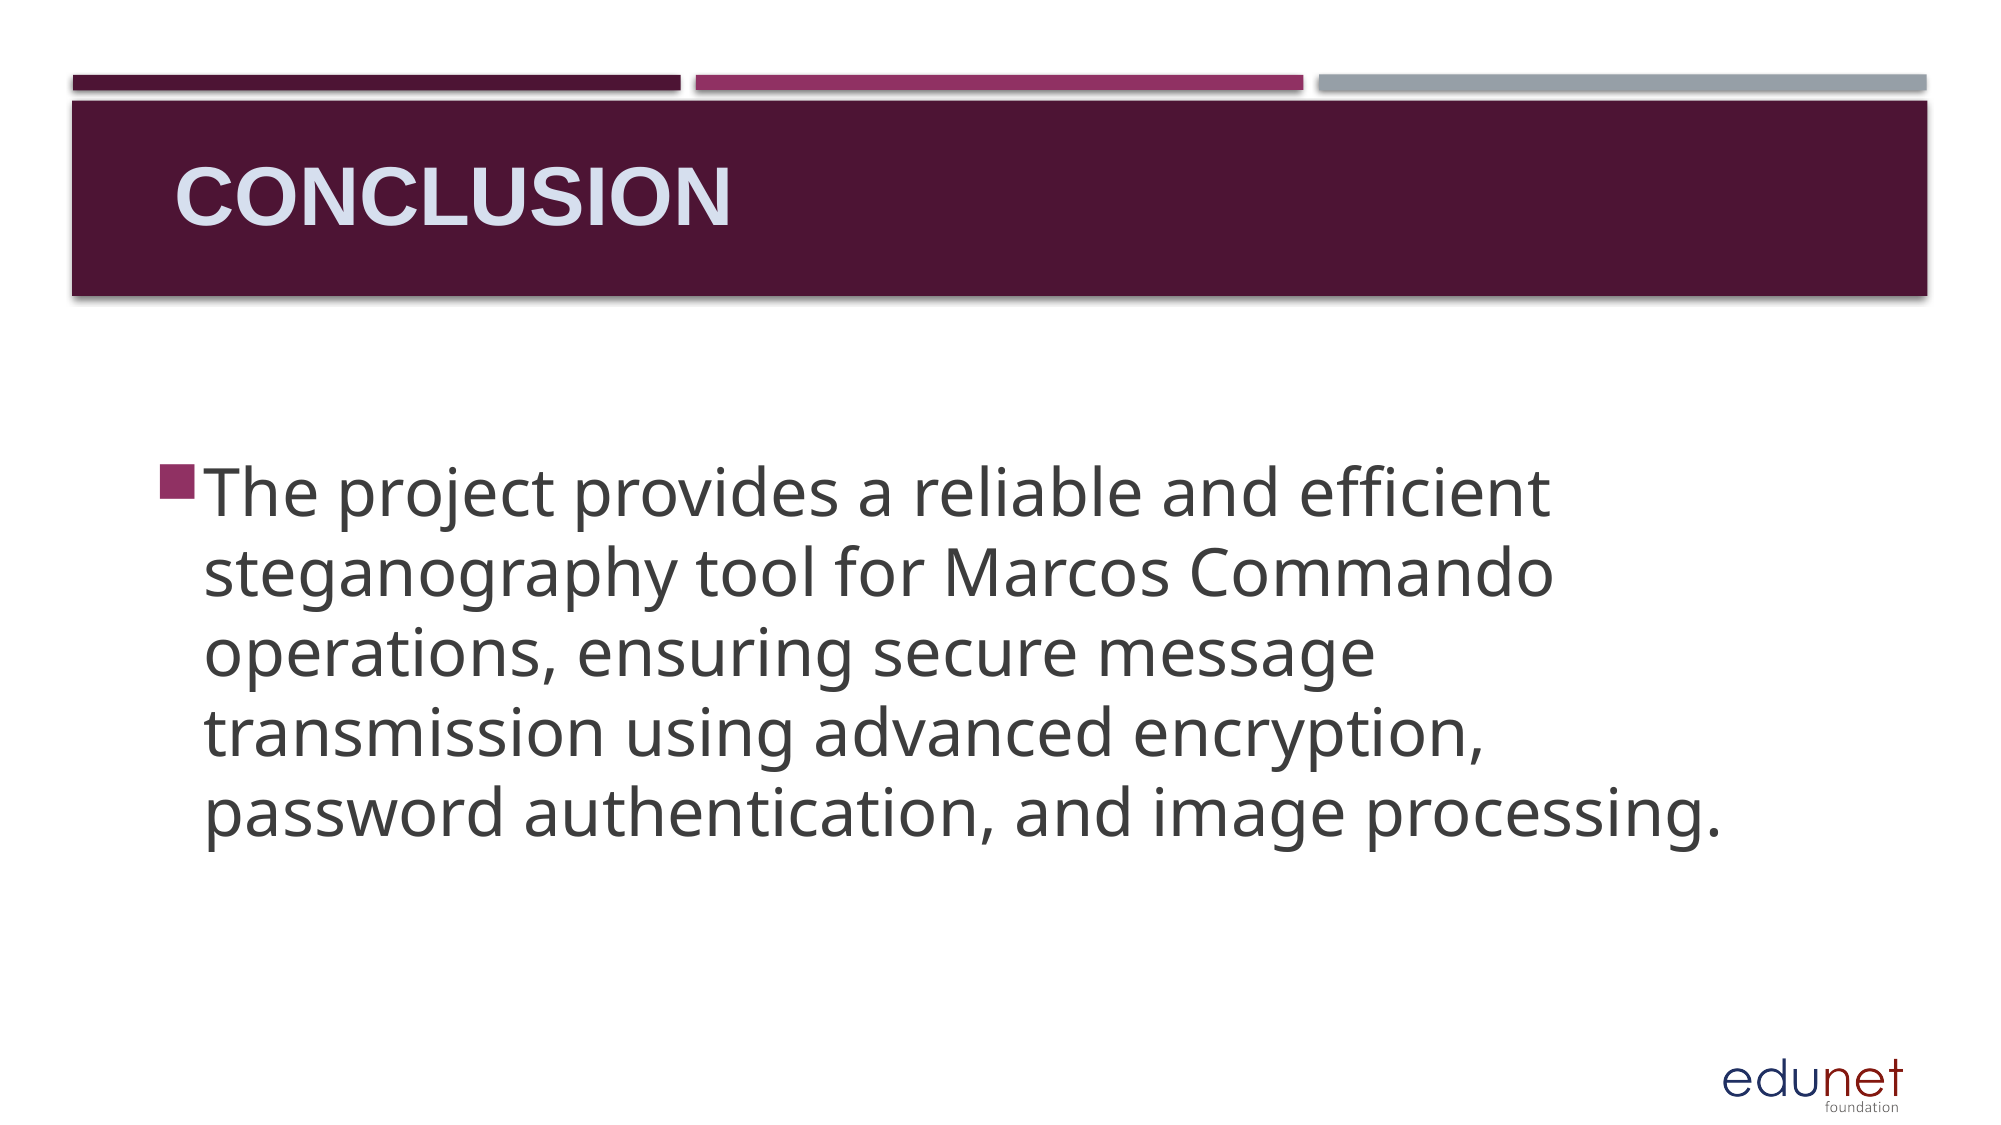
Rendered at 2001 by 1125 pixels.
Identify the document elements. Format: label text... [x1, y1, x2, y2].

title Conclusion [159, 151, 1730, 250]
picture [1719, 1056, 1905, 1116]
list The project provides a reliable and efficient steganography tool for Marcos Commando operations, ensuring secure message transmission using advanced encryption, password authentication, and image processing. [138, 342, 1751, 958]
